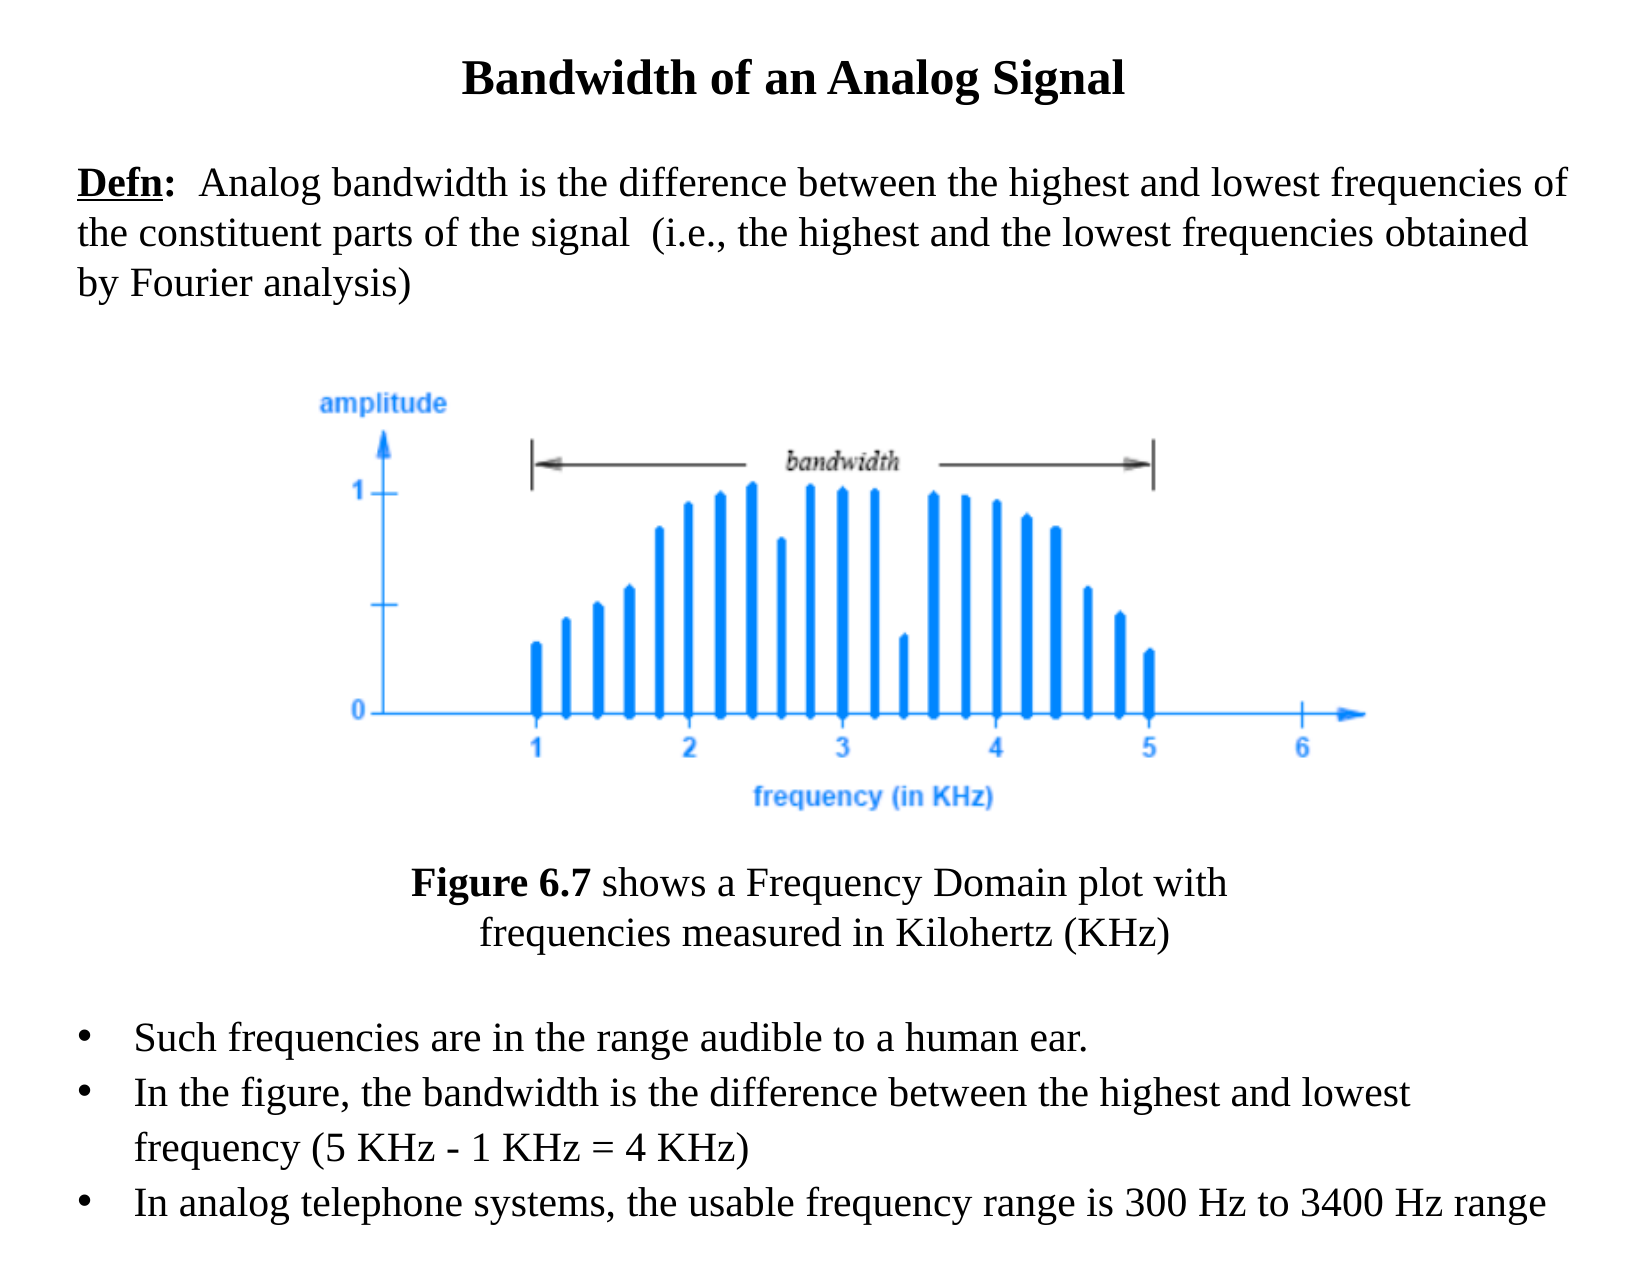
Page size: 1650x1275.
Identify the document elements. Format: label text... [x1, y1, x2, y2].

picture [287, 362, 1387, 839]
text_box Bandwidth of an Analog Signal Defn: Analog bandwidth is the difference between the highest and lowest frequencies of the constituent parts of the signal (i.e., the highest and the lowest frequencies obtained by Fourier analysis) Figure 6.7 shows a Frequency Domain plot with frequencies measured in Kilohertz (KHz) Such frequencies are in the range audible to a human ear. In the figure, the bandwidth is the difference between the highest and lowest frequency (5 KHz - 1 KHz = 4 KHz) In analog telephone systems, the usable frequency range is 300 Hz to 3400 Hz range [62, 37, 1588, 1233]
